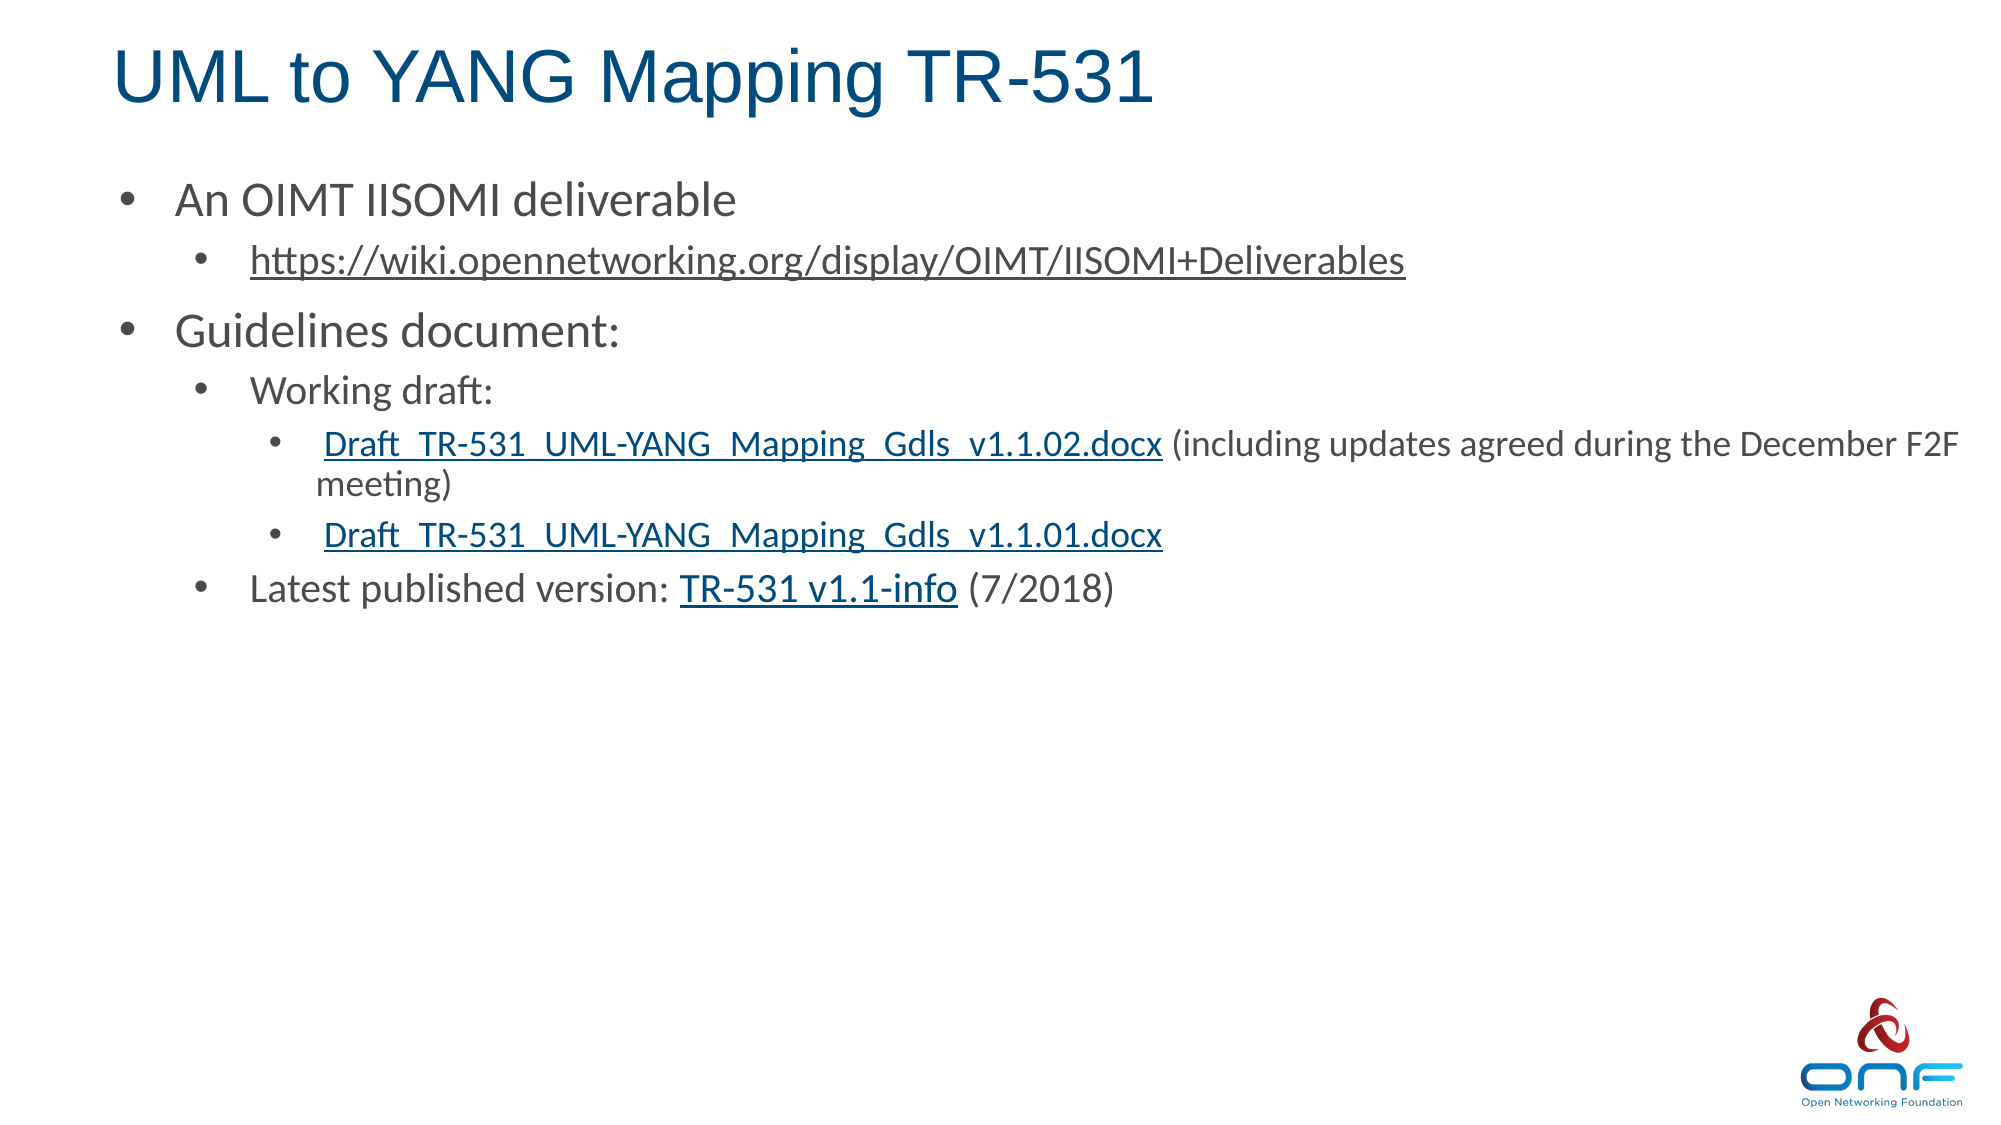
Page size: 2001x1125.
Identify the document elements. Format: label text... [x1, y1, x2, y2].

picture [1798, 1059, 1964, 1109]
title UML to YANG Mapping TR-531 [97, 15, 1964, 120]
text_box An OIMT IISOMI deliverable https://wiki.opennetworking.org/display/OIMT/IISOMI+Deliverables Guidelines document: Working draft: Draft_TR-531_UML-YANG_Mapping_Gdls_v1.1.02.docx (including updates agreed during the December F2F meeting) Draft_TR-531_UML-YANG_Mapping_Gdls_v1.1.01.docx Latest published version: TR-531 v1.1-info (7/2018) [103, 166, 1982, 1059]
